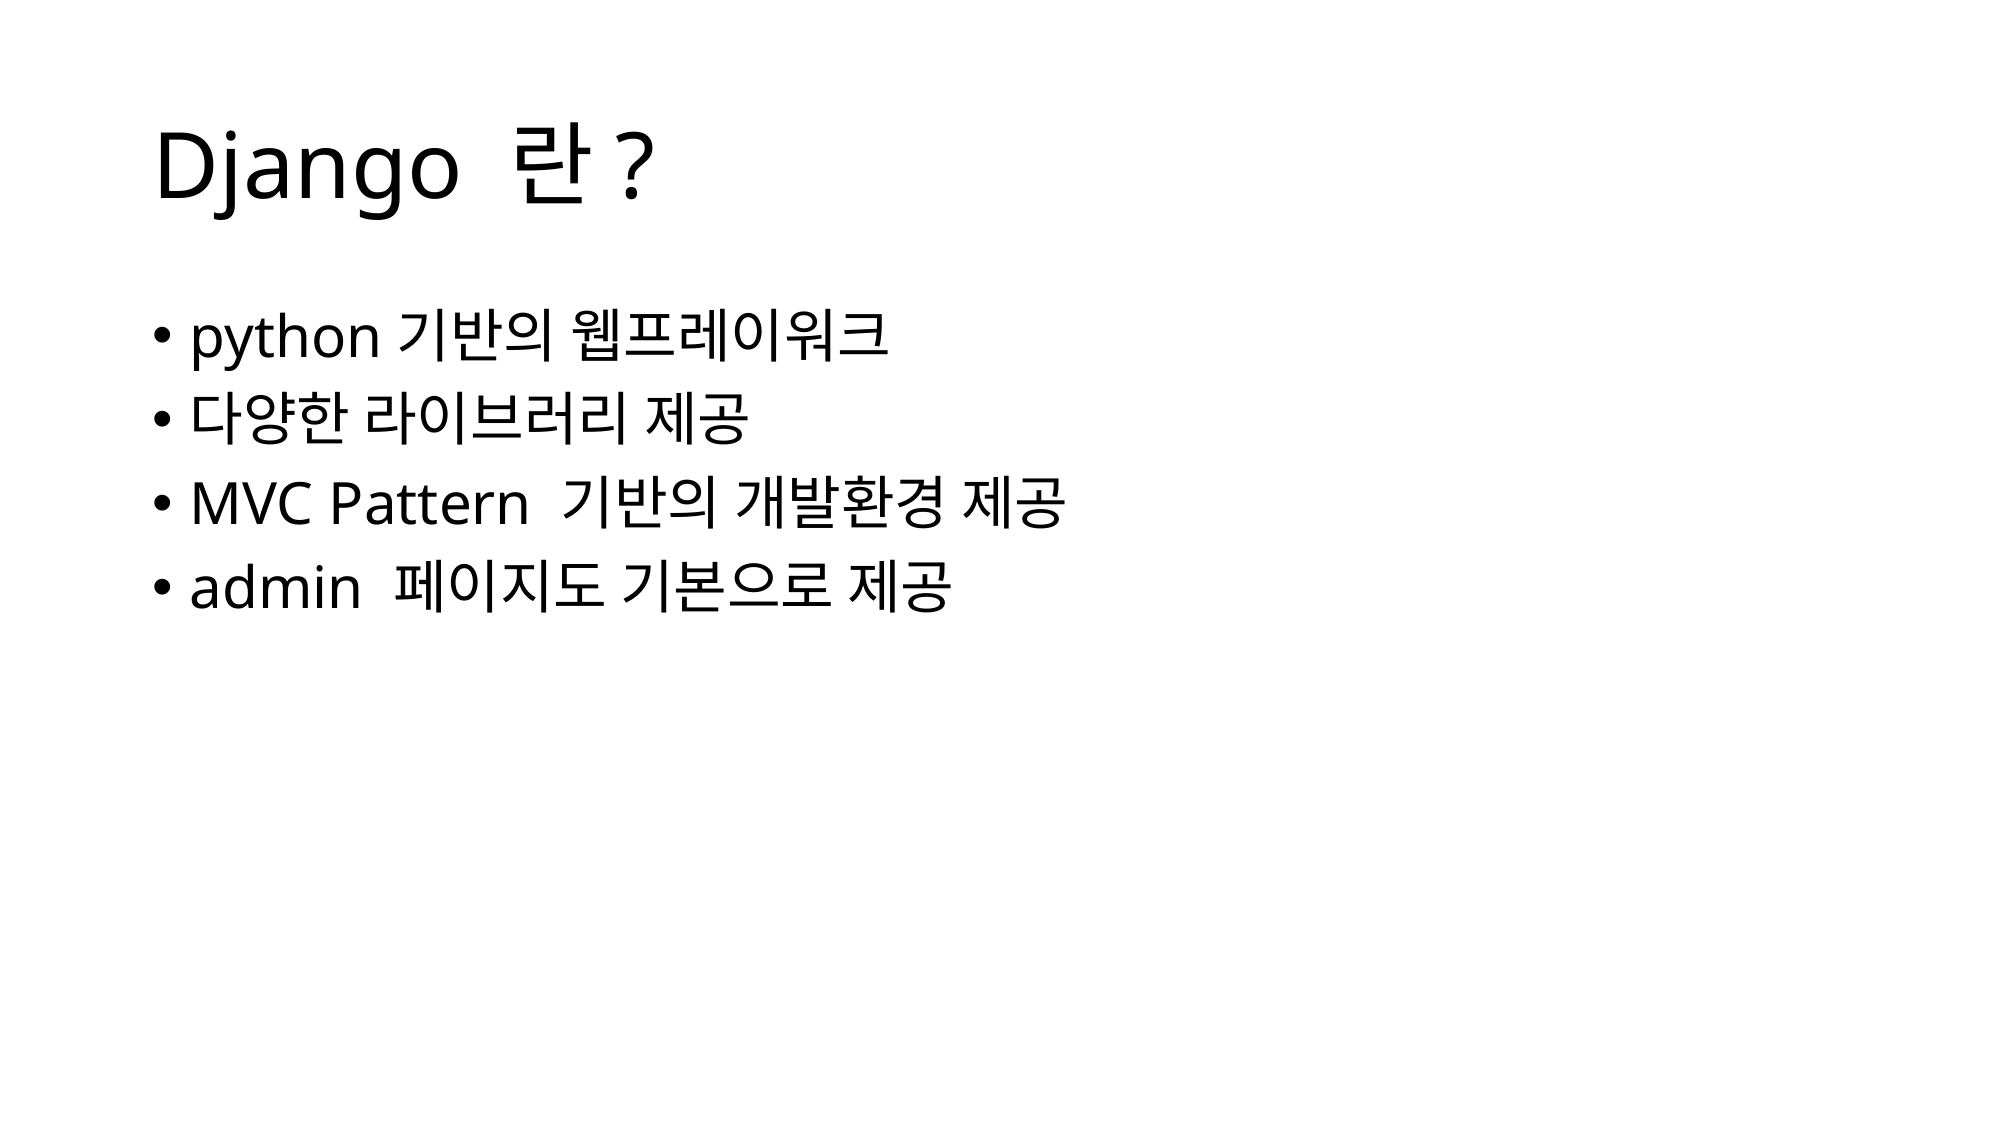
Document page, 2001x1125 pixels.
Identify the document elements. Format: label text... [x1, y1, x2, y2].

title Django 란? [137, 59, 1863, 278]
list python기반의 웹프레이워크 다양한 라이브러리 제공 MVC Pattern 기반의 개발환경 제공 admin 페이지도 기본으로 제공 [137, 299, 1863, 1014]
